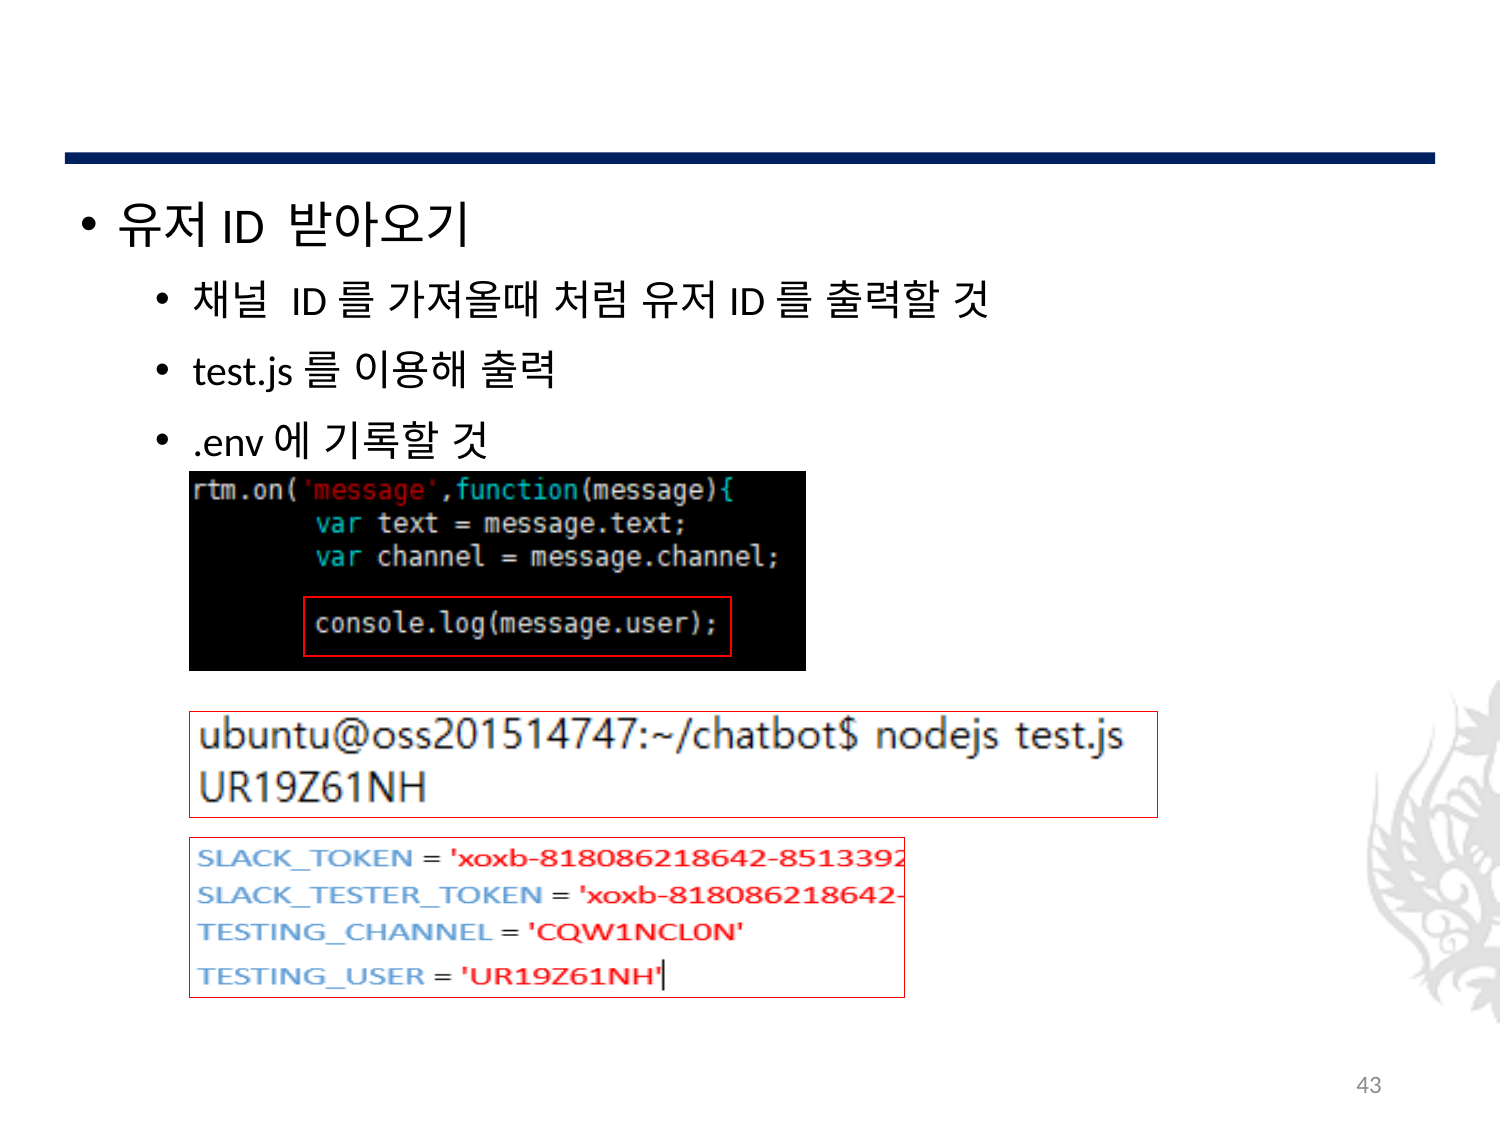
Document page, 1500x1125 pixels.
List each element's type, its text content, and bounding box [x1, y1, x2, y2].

picture [189, 837, 905, 998]
picture [189, 710, 1158, 818]
slide_number 43 [1059, 1057, 1397, 1111]
list 유저ID 받아오기 채널 ID를 가져올때 처럼 유저ID를 출력할 것 test.js를 이용해 출력 .env에 기록할 것 [64, 173, 1436, 1039]
picture [189, 471, 806, 671]
